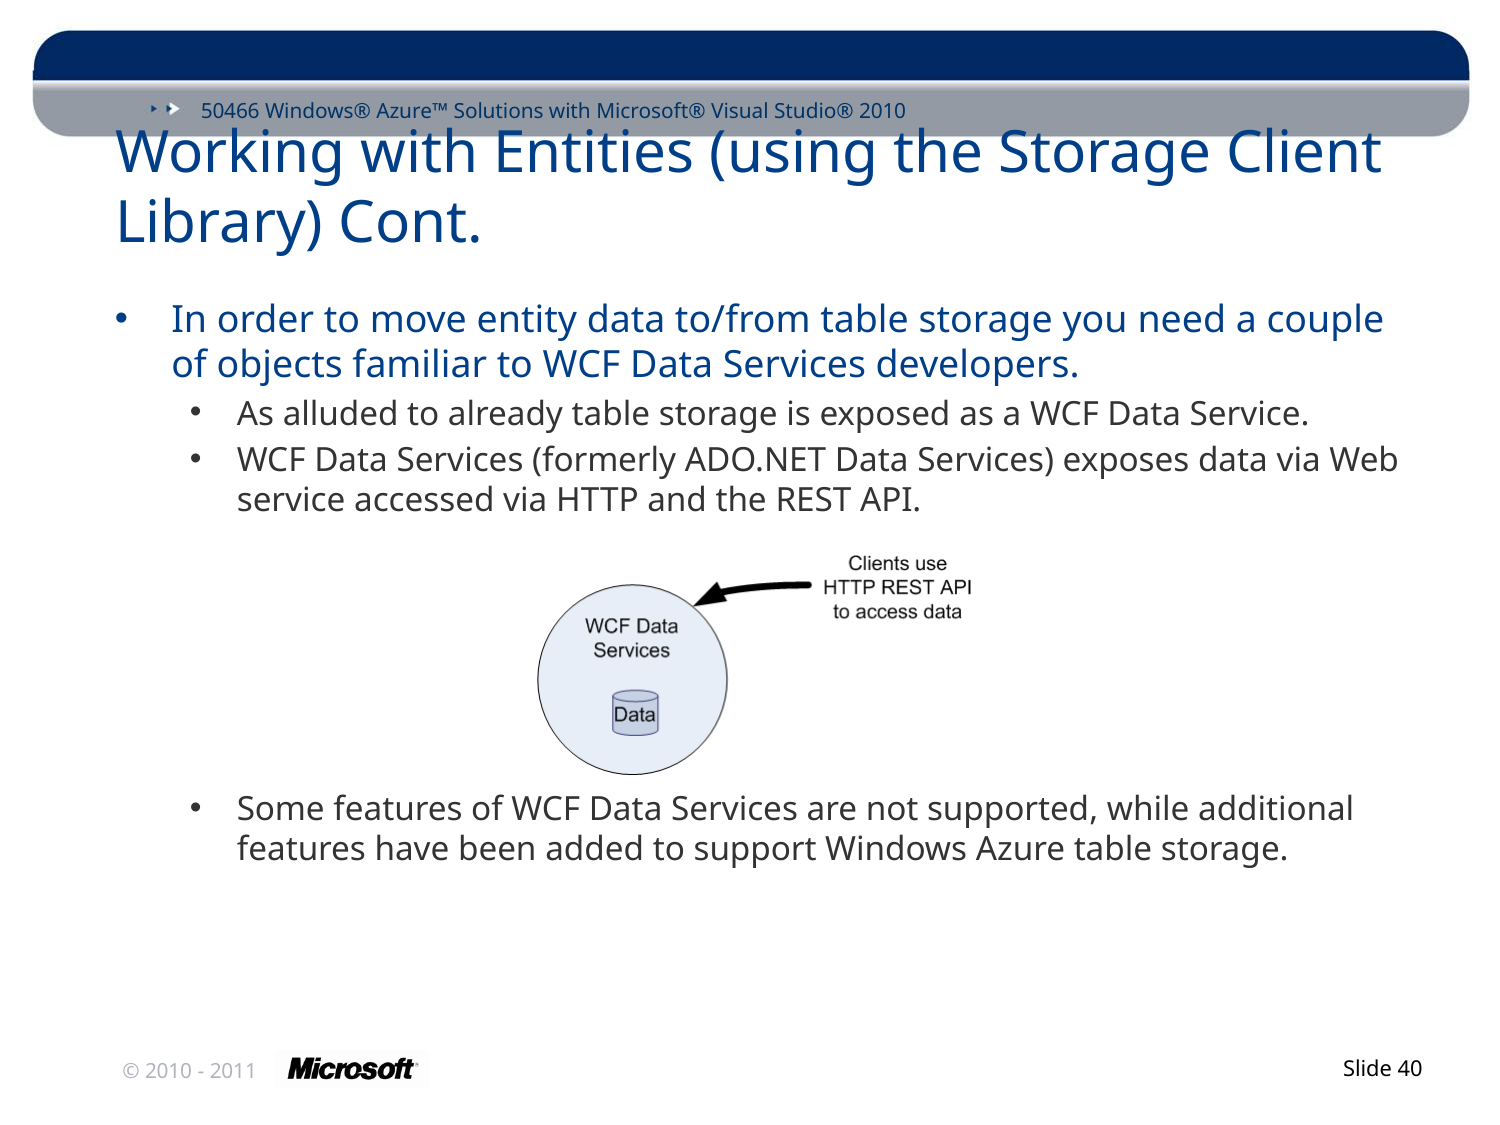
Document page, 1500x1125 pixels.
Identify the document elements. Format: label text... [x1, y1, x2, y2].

title Working with Entities (using the Storage Client Library) Cont. [100, 143, 1433, 262]
picture [275, 1050, 429, 1088]
picture [537, 549, 979, 776]
list In order to move entity data to/from table storage you need a couple of objects familiar to WCF Data Services developers. As alluded to already table storage is exposed as a WCF Data Service. WCF Data Services (formerly ADO.NET Data Services) exposes data via Web service accessed via HTTP and the REST API. Some features of WCF Data Services are not supported, while additional features have been added to support Windows Azure table storage. [99, 287, 1433, 1025]
picture [0, 1, 1500, 159]
